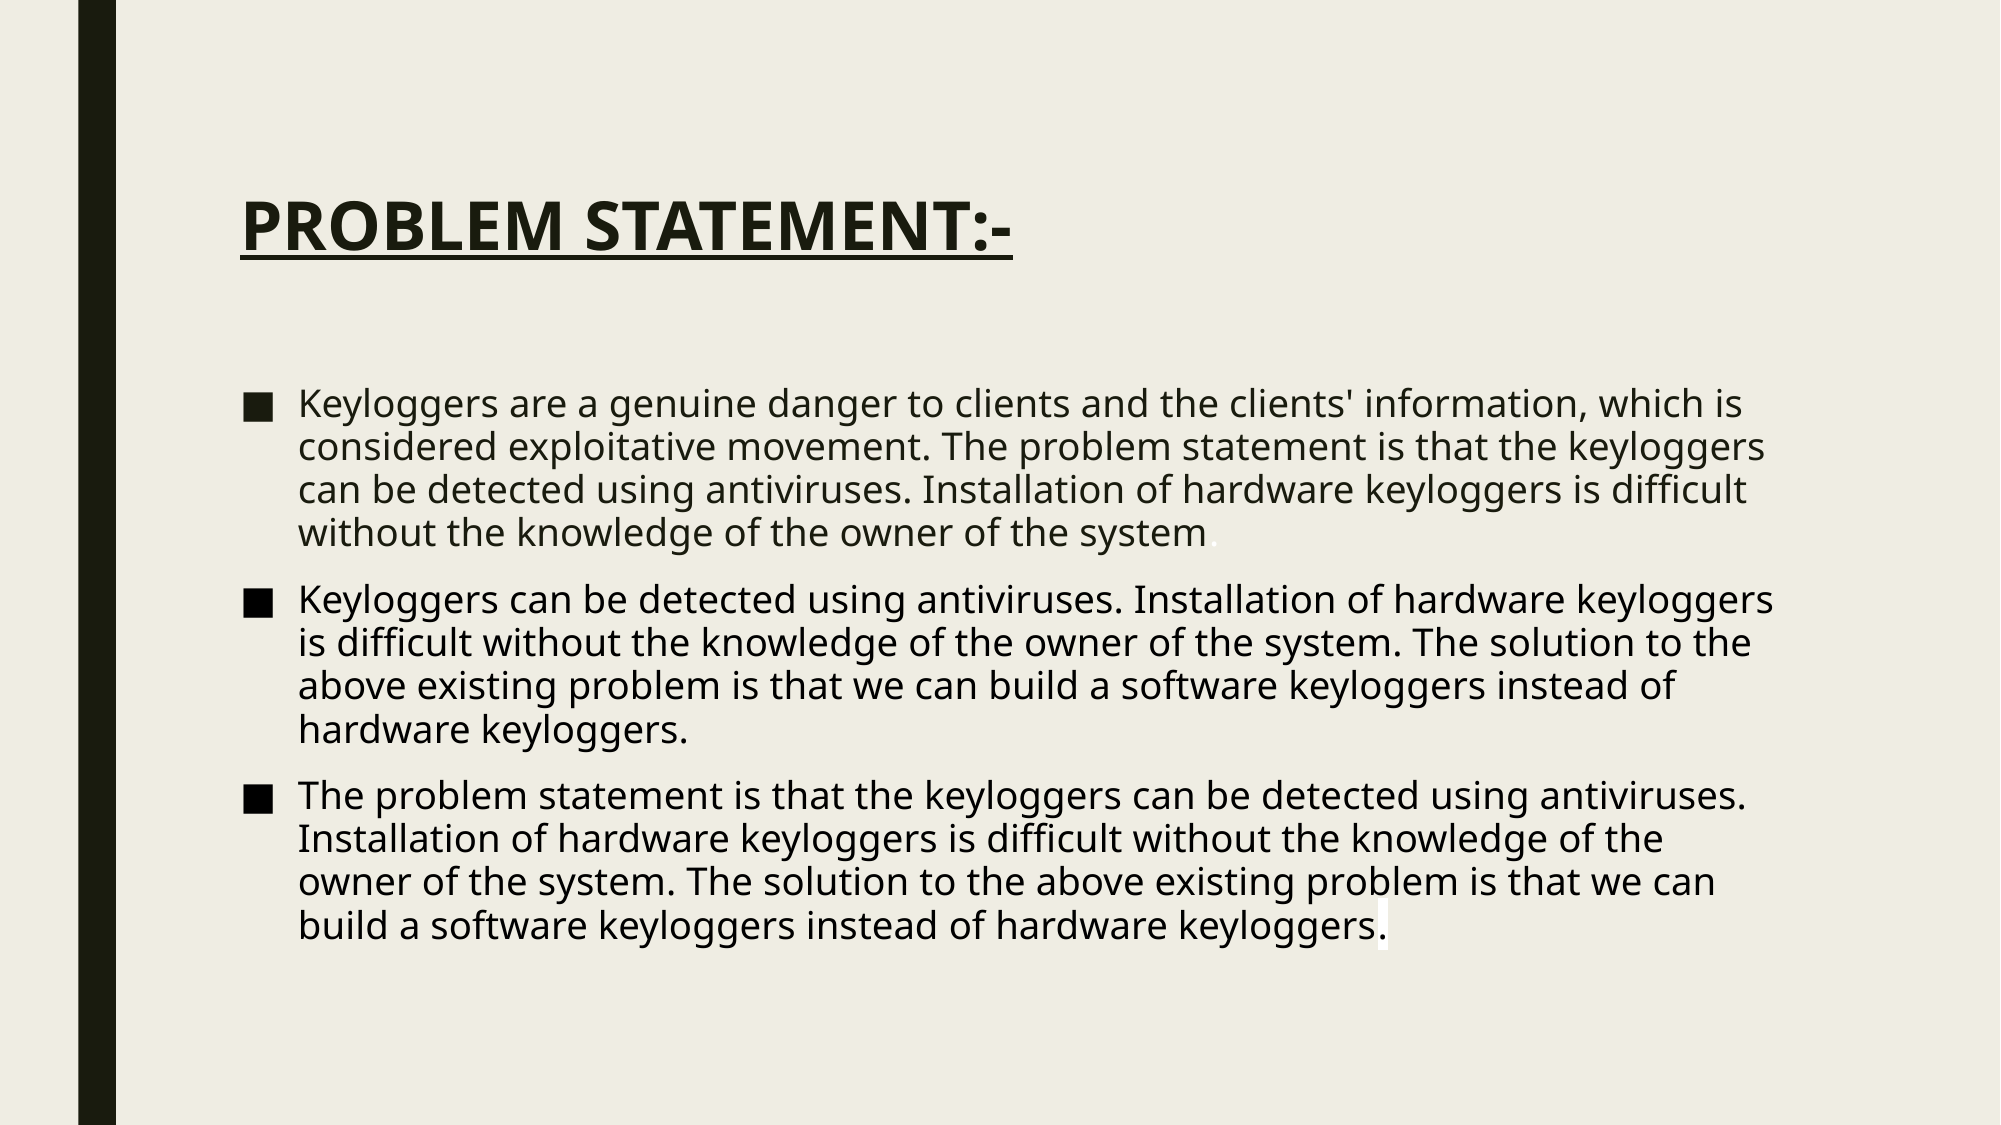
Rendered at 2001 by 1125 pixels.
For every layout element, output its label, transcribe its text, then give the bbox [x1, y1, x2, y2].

title PROBLEM STATEMENT:- [225, 112, 1800, 357]
list Keyloggers are a genuine danger to clients and the clients' information, which is considered exploitative movement. The problem statement is that the keyloggers can be detected using antiviruses. Installation of hardware keyloggers is difficult without the knowledge of the owner of the system. Keyloggers can be detected using antiviruses. Installation of hardware keyloggers is difficult without the knowledge of the owner of the system. The solution to the above existing problem is that we can build a software keyloggers instead of hardware keyloggers. The problem statement is that the keyloggers can be detected using antiviruses. Installation of hardware keyloggers is difficult without the knowledge of the owner of the system. The solution to the above existing problem is that we can build a software keyloggers instead of hardware keyloggers. [225, 375, 1800, 963]
